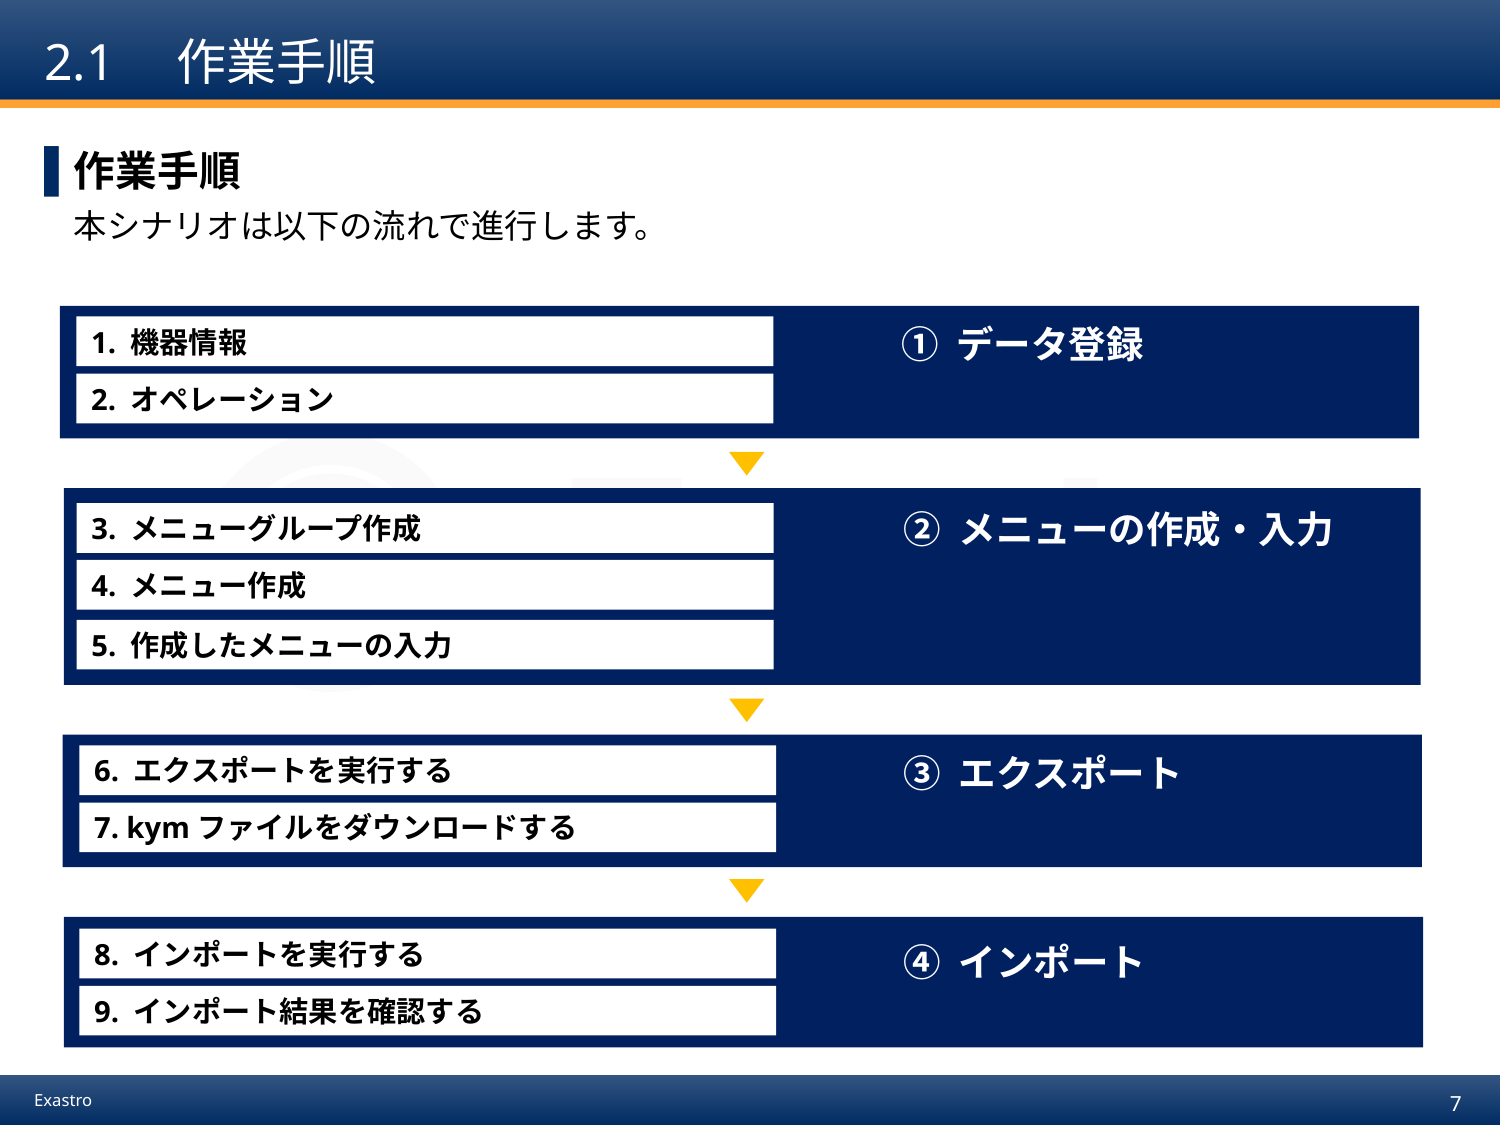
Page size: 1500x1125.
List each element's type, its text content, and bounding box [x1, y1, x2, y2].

text_box [729, 698, 765, 723]
picture [0, 0, 1500, 1125]
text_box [62, 734, 1423, 868]
text_box [729, 879, 765, 903]
text_box [729, 451, 765, 476]
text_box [63, 487, 1421, 686]
title 2.1 作業手順 [29, 18, 1471, 96]
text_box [59, 305, 1420, 439]
list 作業手順 本シナリオは以下の流れで進行します。 [29, 137, 1471, 1059]
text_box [63, 916, 1424, 1048]
